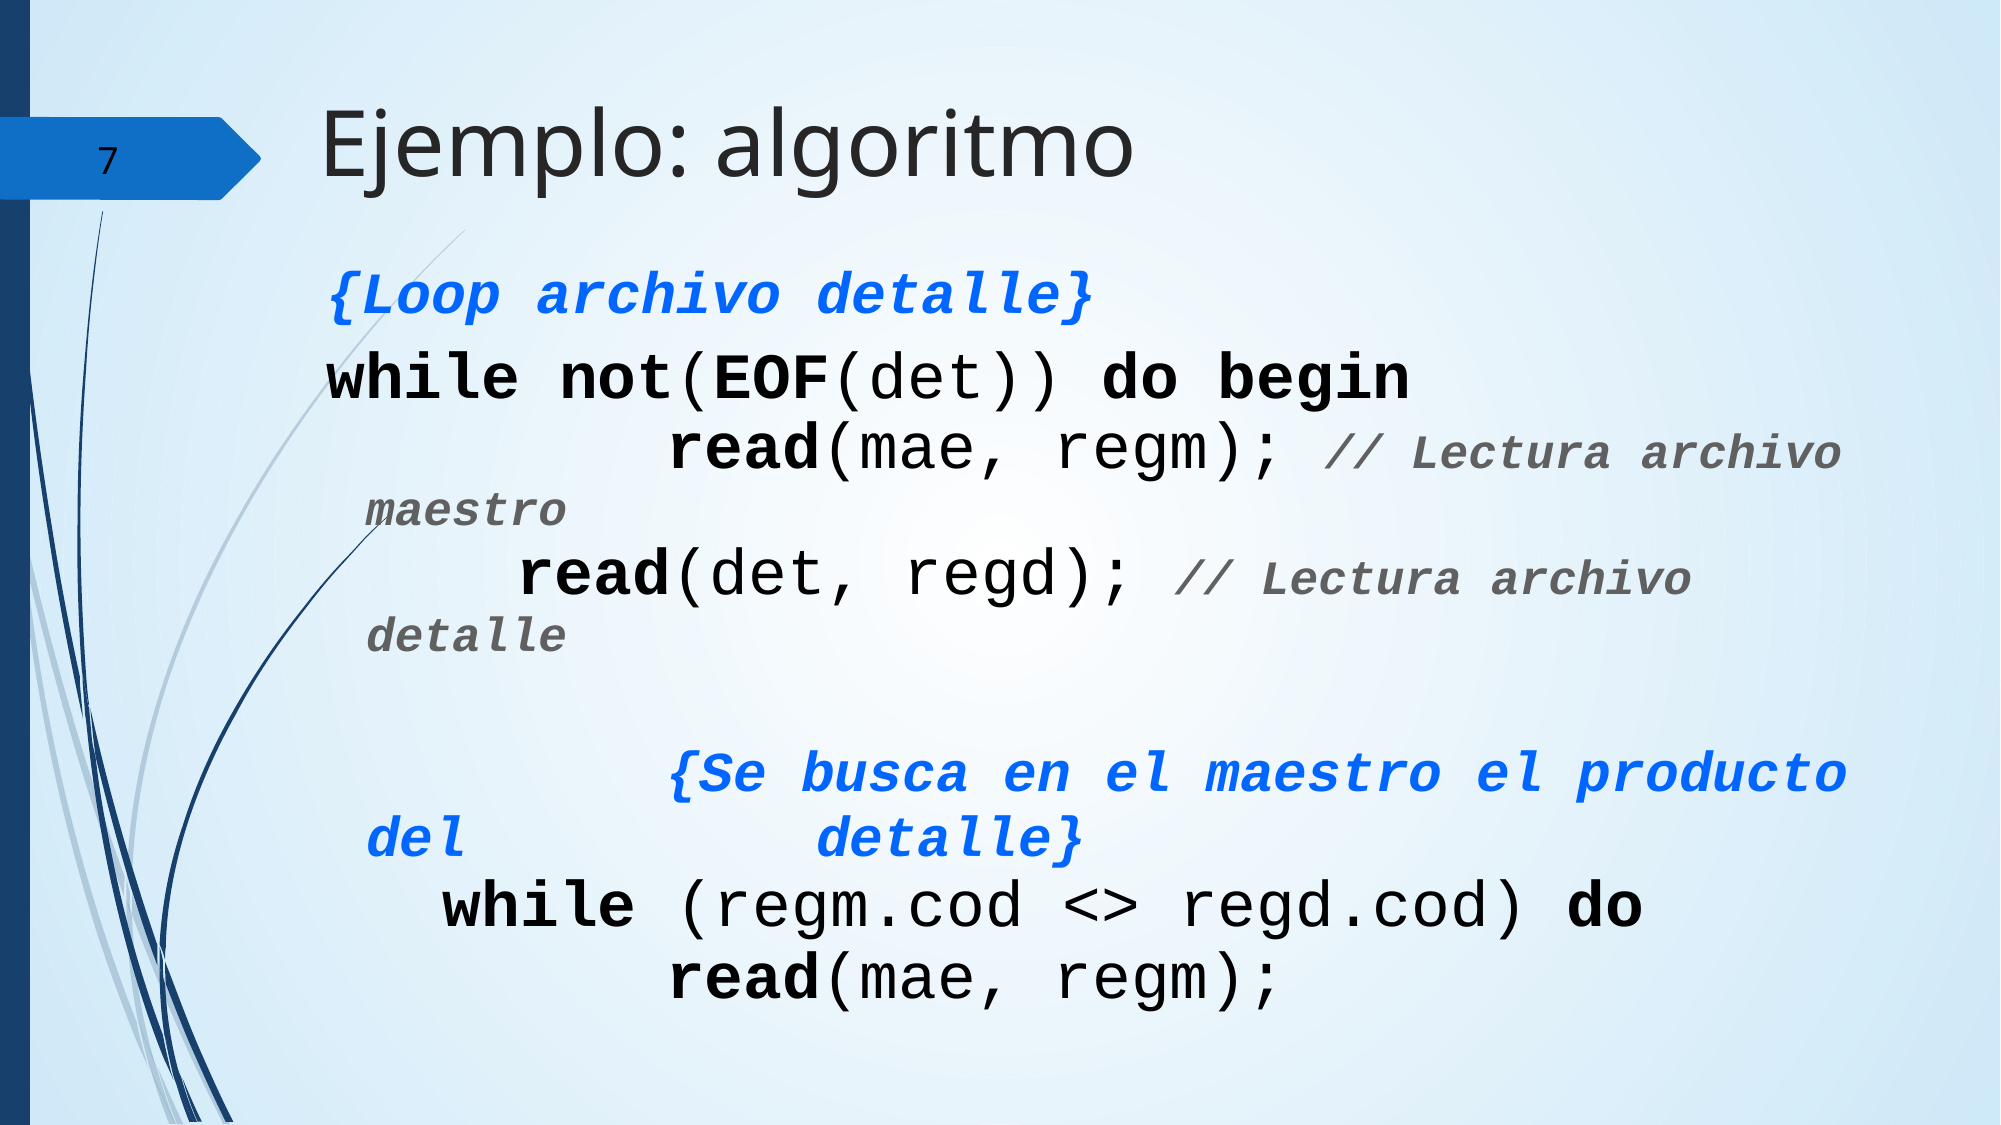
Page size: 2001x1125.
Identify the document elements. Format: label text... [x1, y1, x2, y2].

text_box Ejemplo: algoritmo [318, 37, 1855, 247]
text_box {Loop archivo detalle} while not(EOF(det)) do begin read(mae, regm); // Lectura archivo maestro read(det, regd); // Lectura archivo detalle {Se busca en el maestro el producto del detalle} while (regm.cod <> regd.cod) do read(mae, regm); [291, 247, 1918, 1031]
text_box 7 [82, 129, 211, 190]
